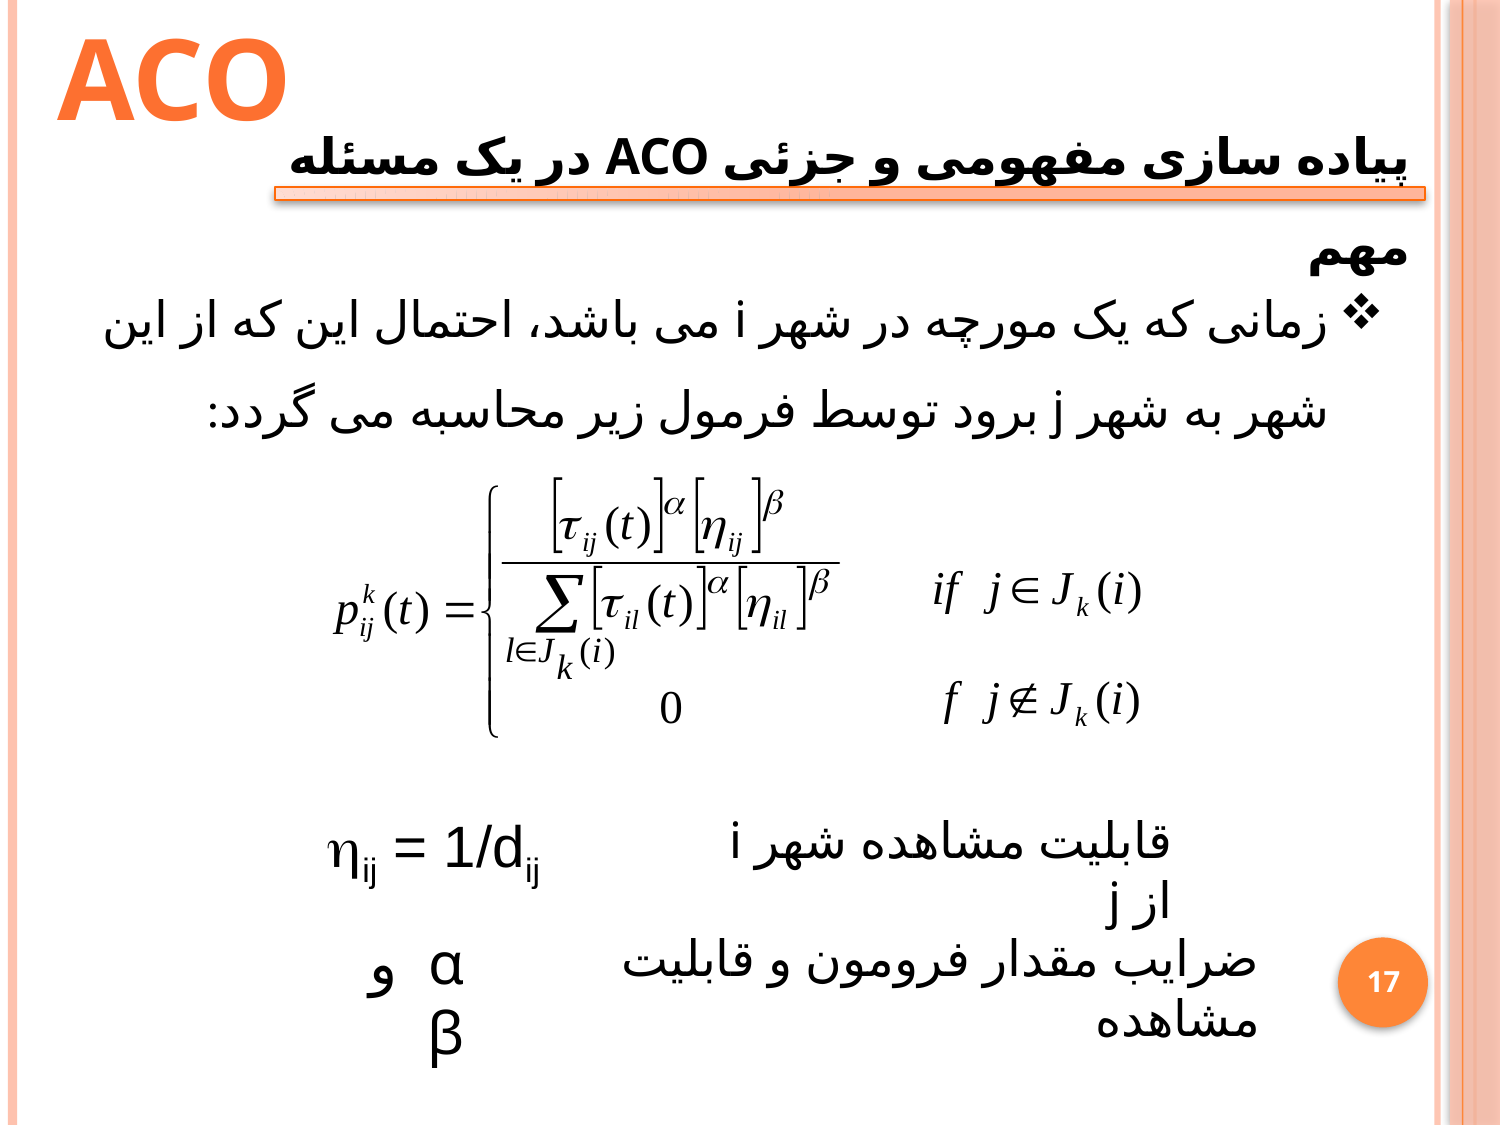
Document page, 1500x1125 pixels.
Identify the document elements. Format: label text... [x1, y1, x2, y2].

text_box ACO [0, 0, 350, 150]
text_box α و β [303, 918, 479, 1074]
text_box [322, 474, 1152, 751]
text_box زمانی که یک مورچه در شهر i می باشد، احتمال این که از این شهر به شهر j برود توسط فرمول زیر محاسبه می گردد: [87, 249, 1400, 445]
text_box پیاده سازی مفهومی و جزئی ACO در یک مسئله مهم [174, 87, 1425, 282]
slide_number 17 [1333, 940, 1434, 1027]
text_box ij = 1/dij [312, 801, 563, 897]
text_box قابلیت مشاهده شهر i از j [712, 801, 1188, 918]
text_box ضرایب مقدار فرومون و قابلیت مشاهده [587, 918, 1275, 1054]
